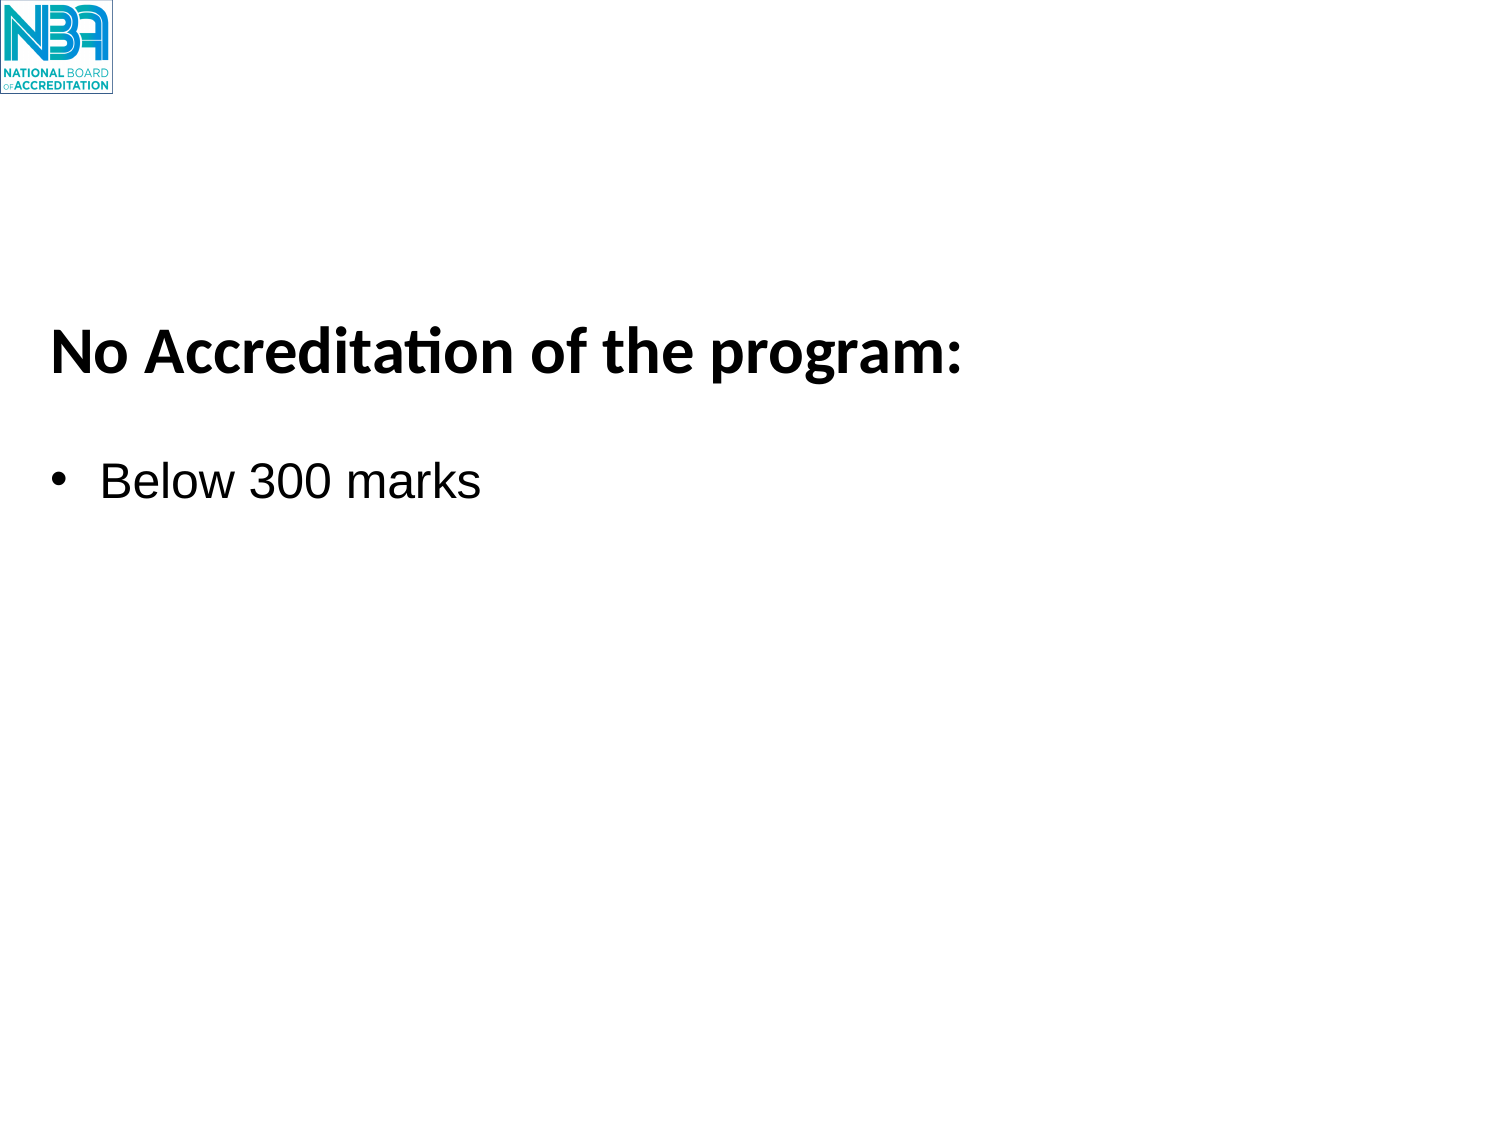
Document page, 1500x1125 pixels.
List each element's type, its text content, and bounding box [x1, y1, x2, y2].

text_box No Accreditation of the program: Below 300 marks [49, 224, 1431, 509]
picture [0, 0, 113, 94]
